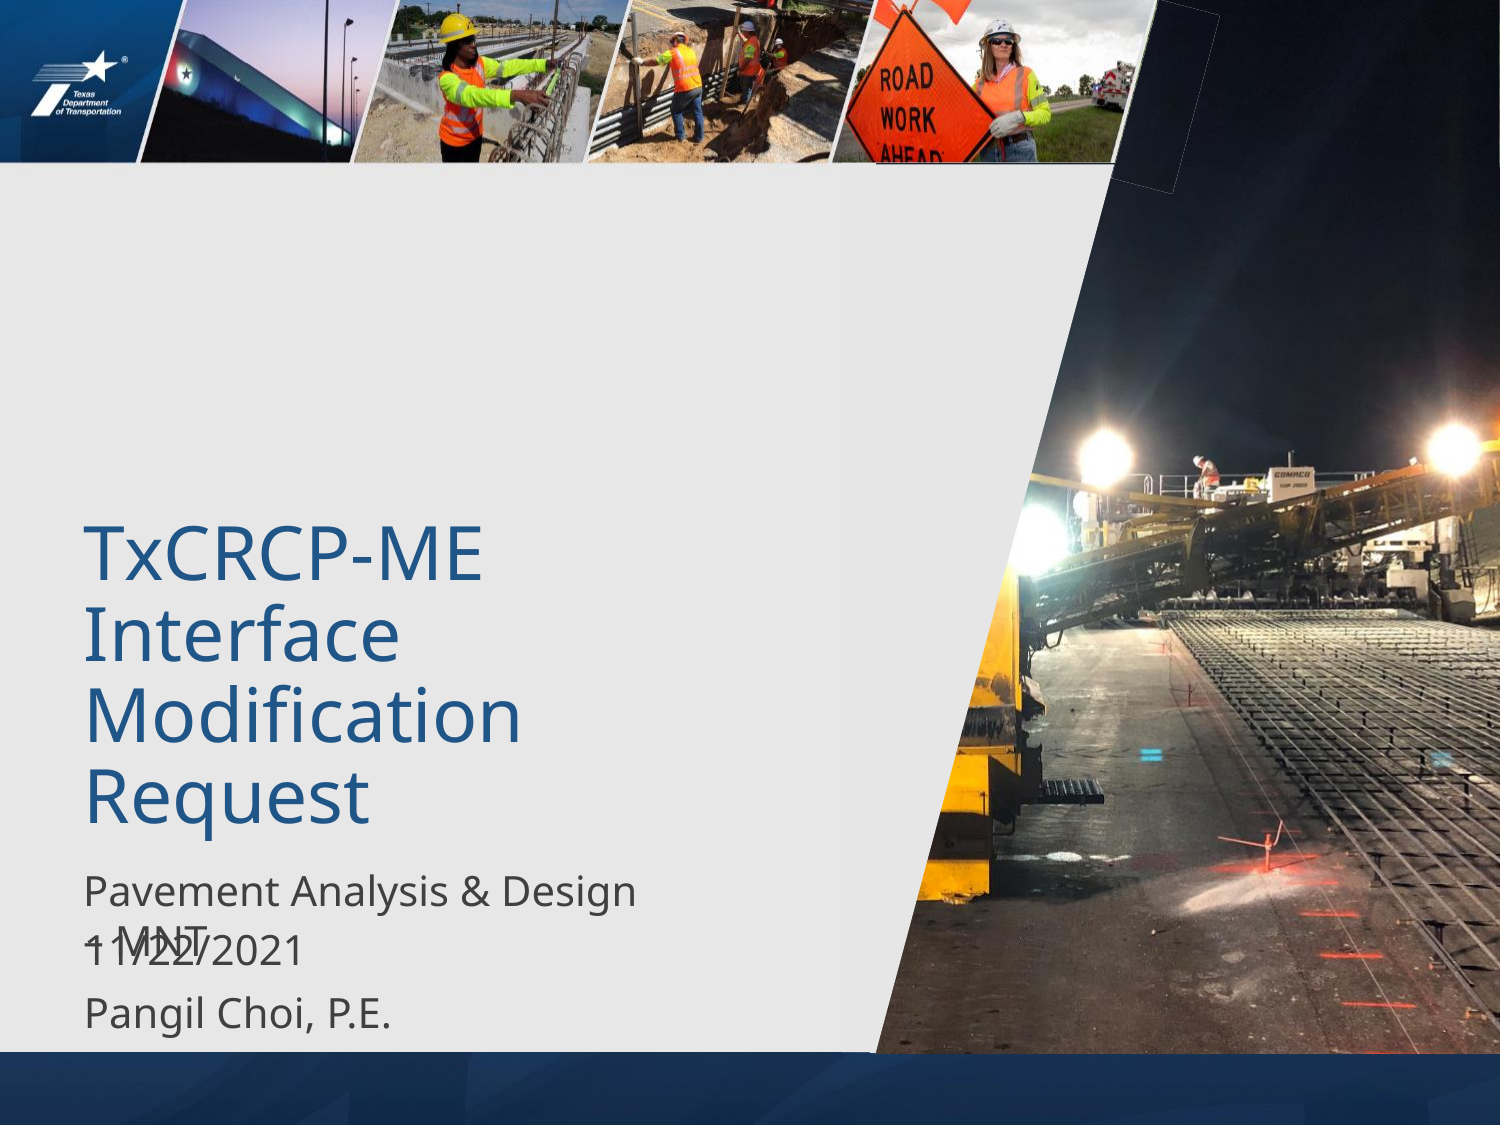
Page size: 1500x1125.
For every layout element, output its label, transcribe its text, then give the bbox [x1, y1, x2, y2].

picture [0, 0, 1500, 1125]
title TxCRCP-ME Interface Modification Request [83, 608, 759, 840]
subtitle 11/22/2021 Pangil Choi, P.E. [83, 923, 759, 1054]
